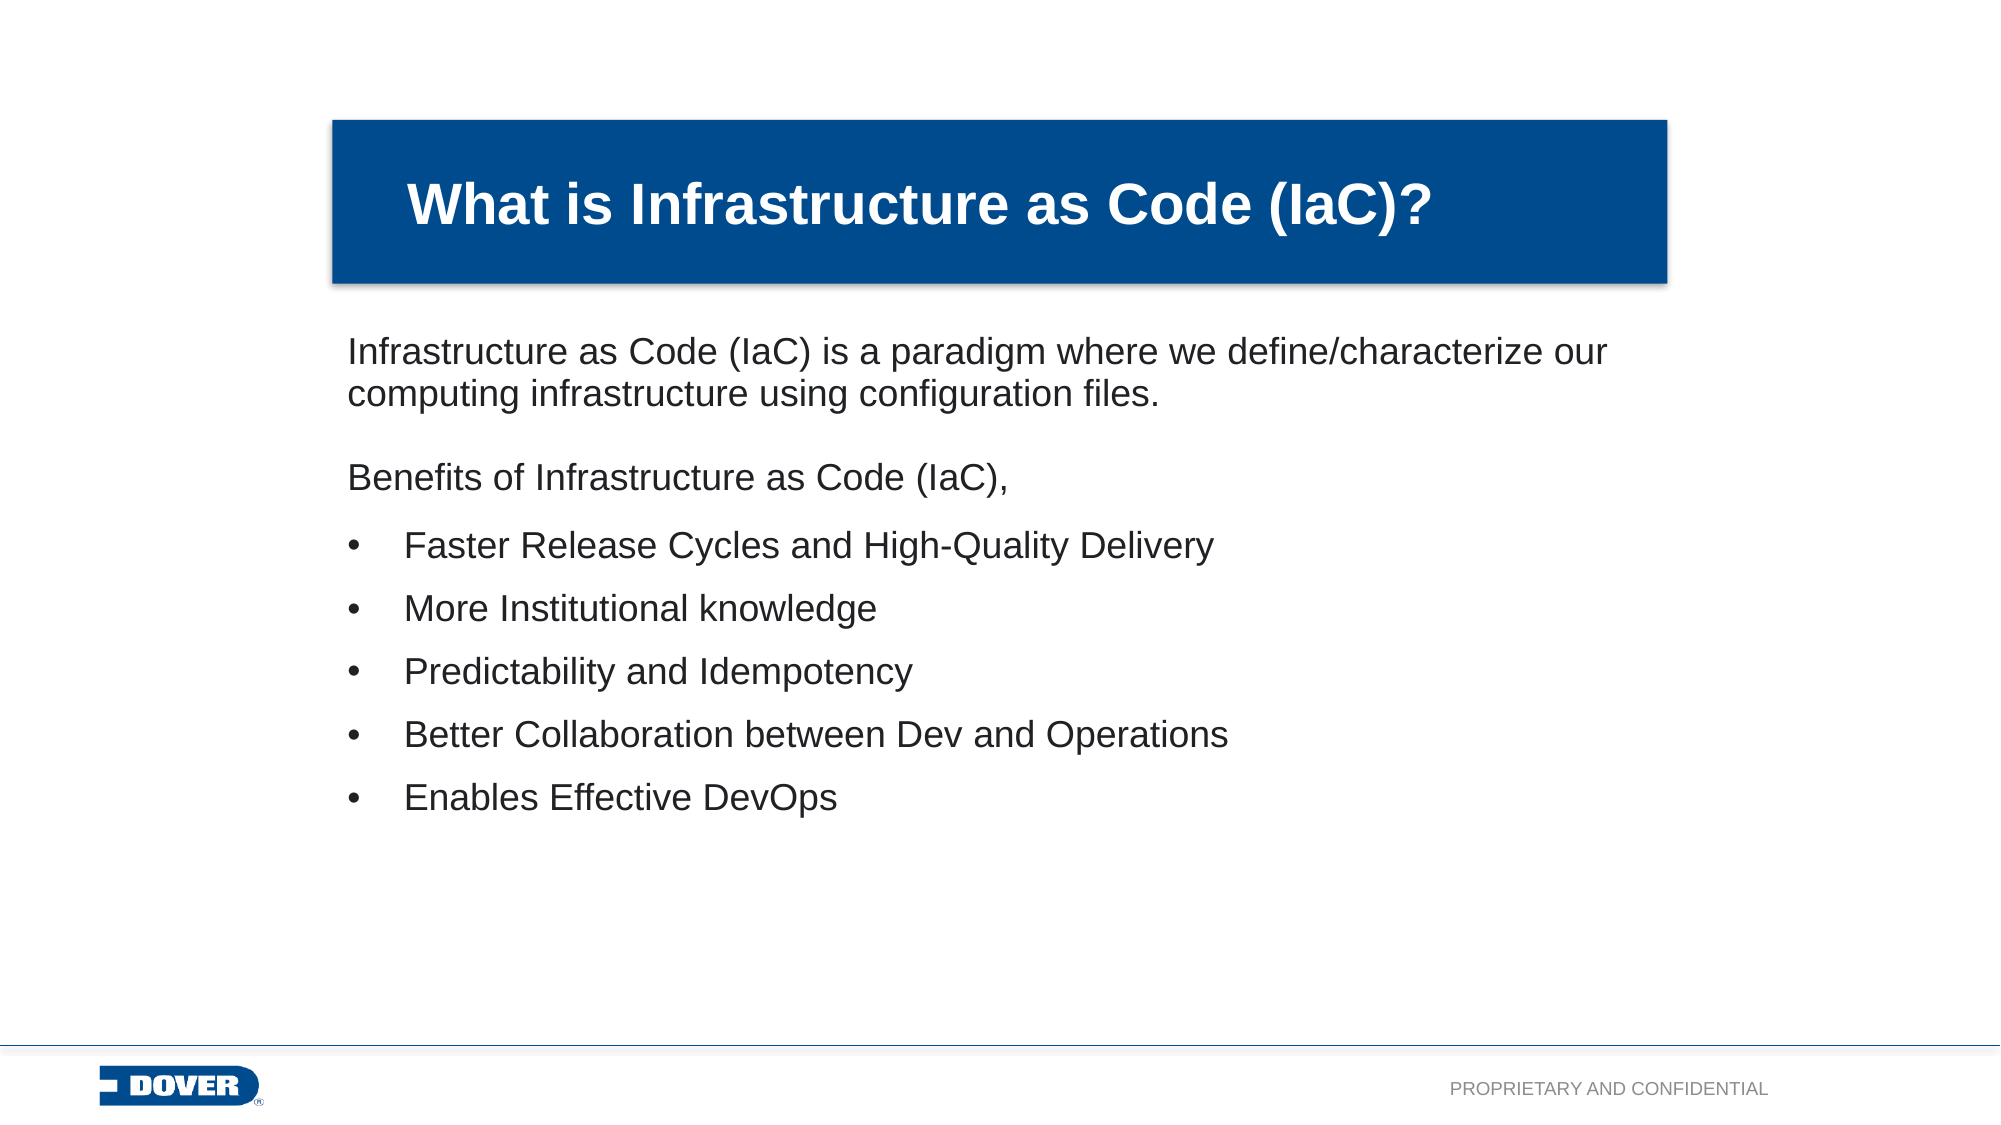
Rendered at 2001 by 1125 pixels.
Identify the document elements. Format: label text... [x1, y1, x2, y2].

text_box [332, 119, 1668, 284]
table_header Infrastructure as Code (IaC) is a paradigm where we define/characterize our computing infrastructure using configuration files. Benefits of Infrastructure as Code (IaC), Faster Release Cycles and High-Quality Delivery More Institutional knowledge Predictability and Idempotency Better Collaboration between Dev and Operations Enables Effective DevOps [333, 324, 1622, 996]
picture [99, 1065, 264, 1106]
title What is Infrastructure as Code (IaC)? [358, 159, 1675, 284]
